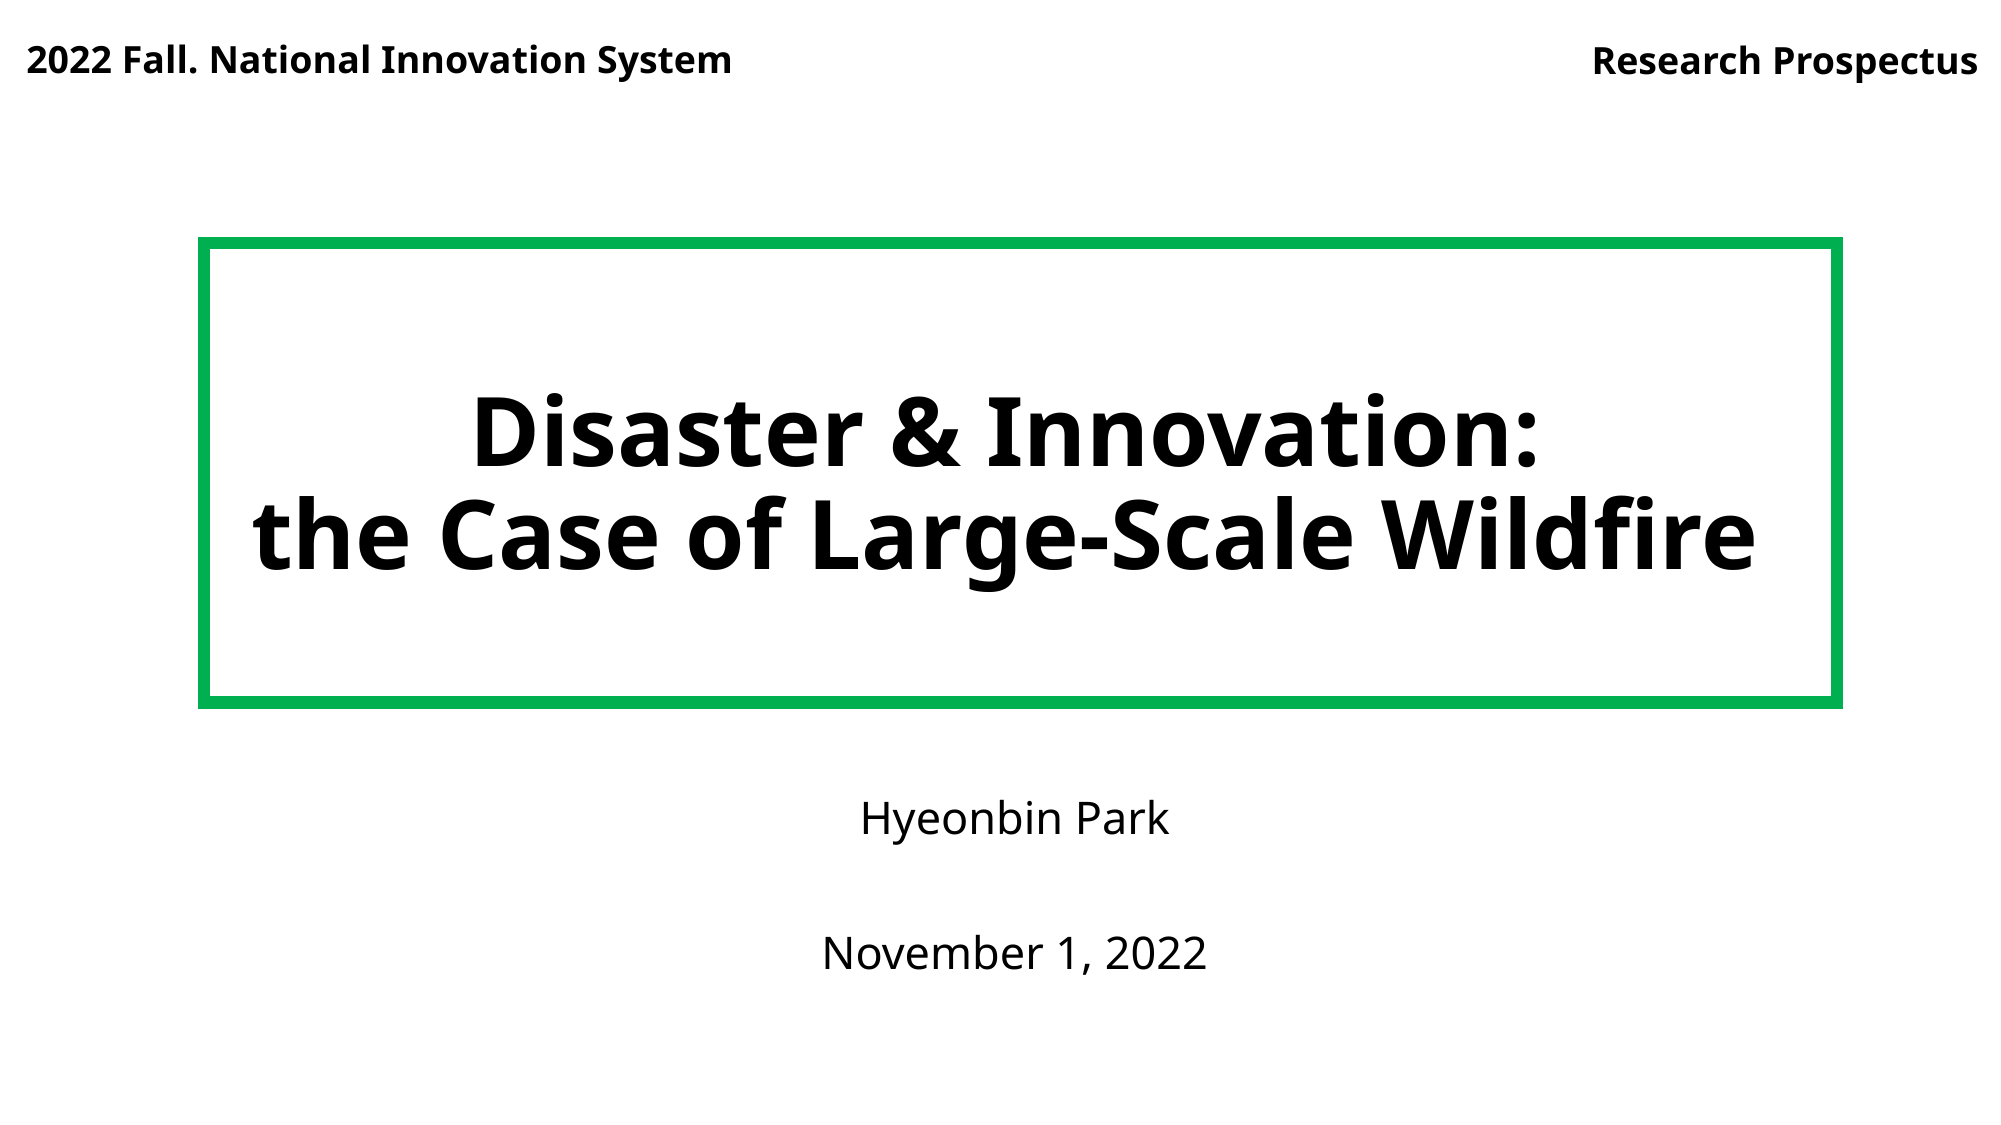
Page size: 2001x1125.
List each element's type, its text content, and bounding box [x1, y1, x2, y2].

text_box 2022 Fall. National Innovation System [0, 29, 761, 89]
text_box Research Prospectus [1405, 29, 2000, 90]
text_box [203, 242, 1838, 704]
subtitle Hyeonbin Park November 1, 2022 [264, 715, 1765, 988]
